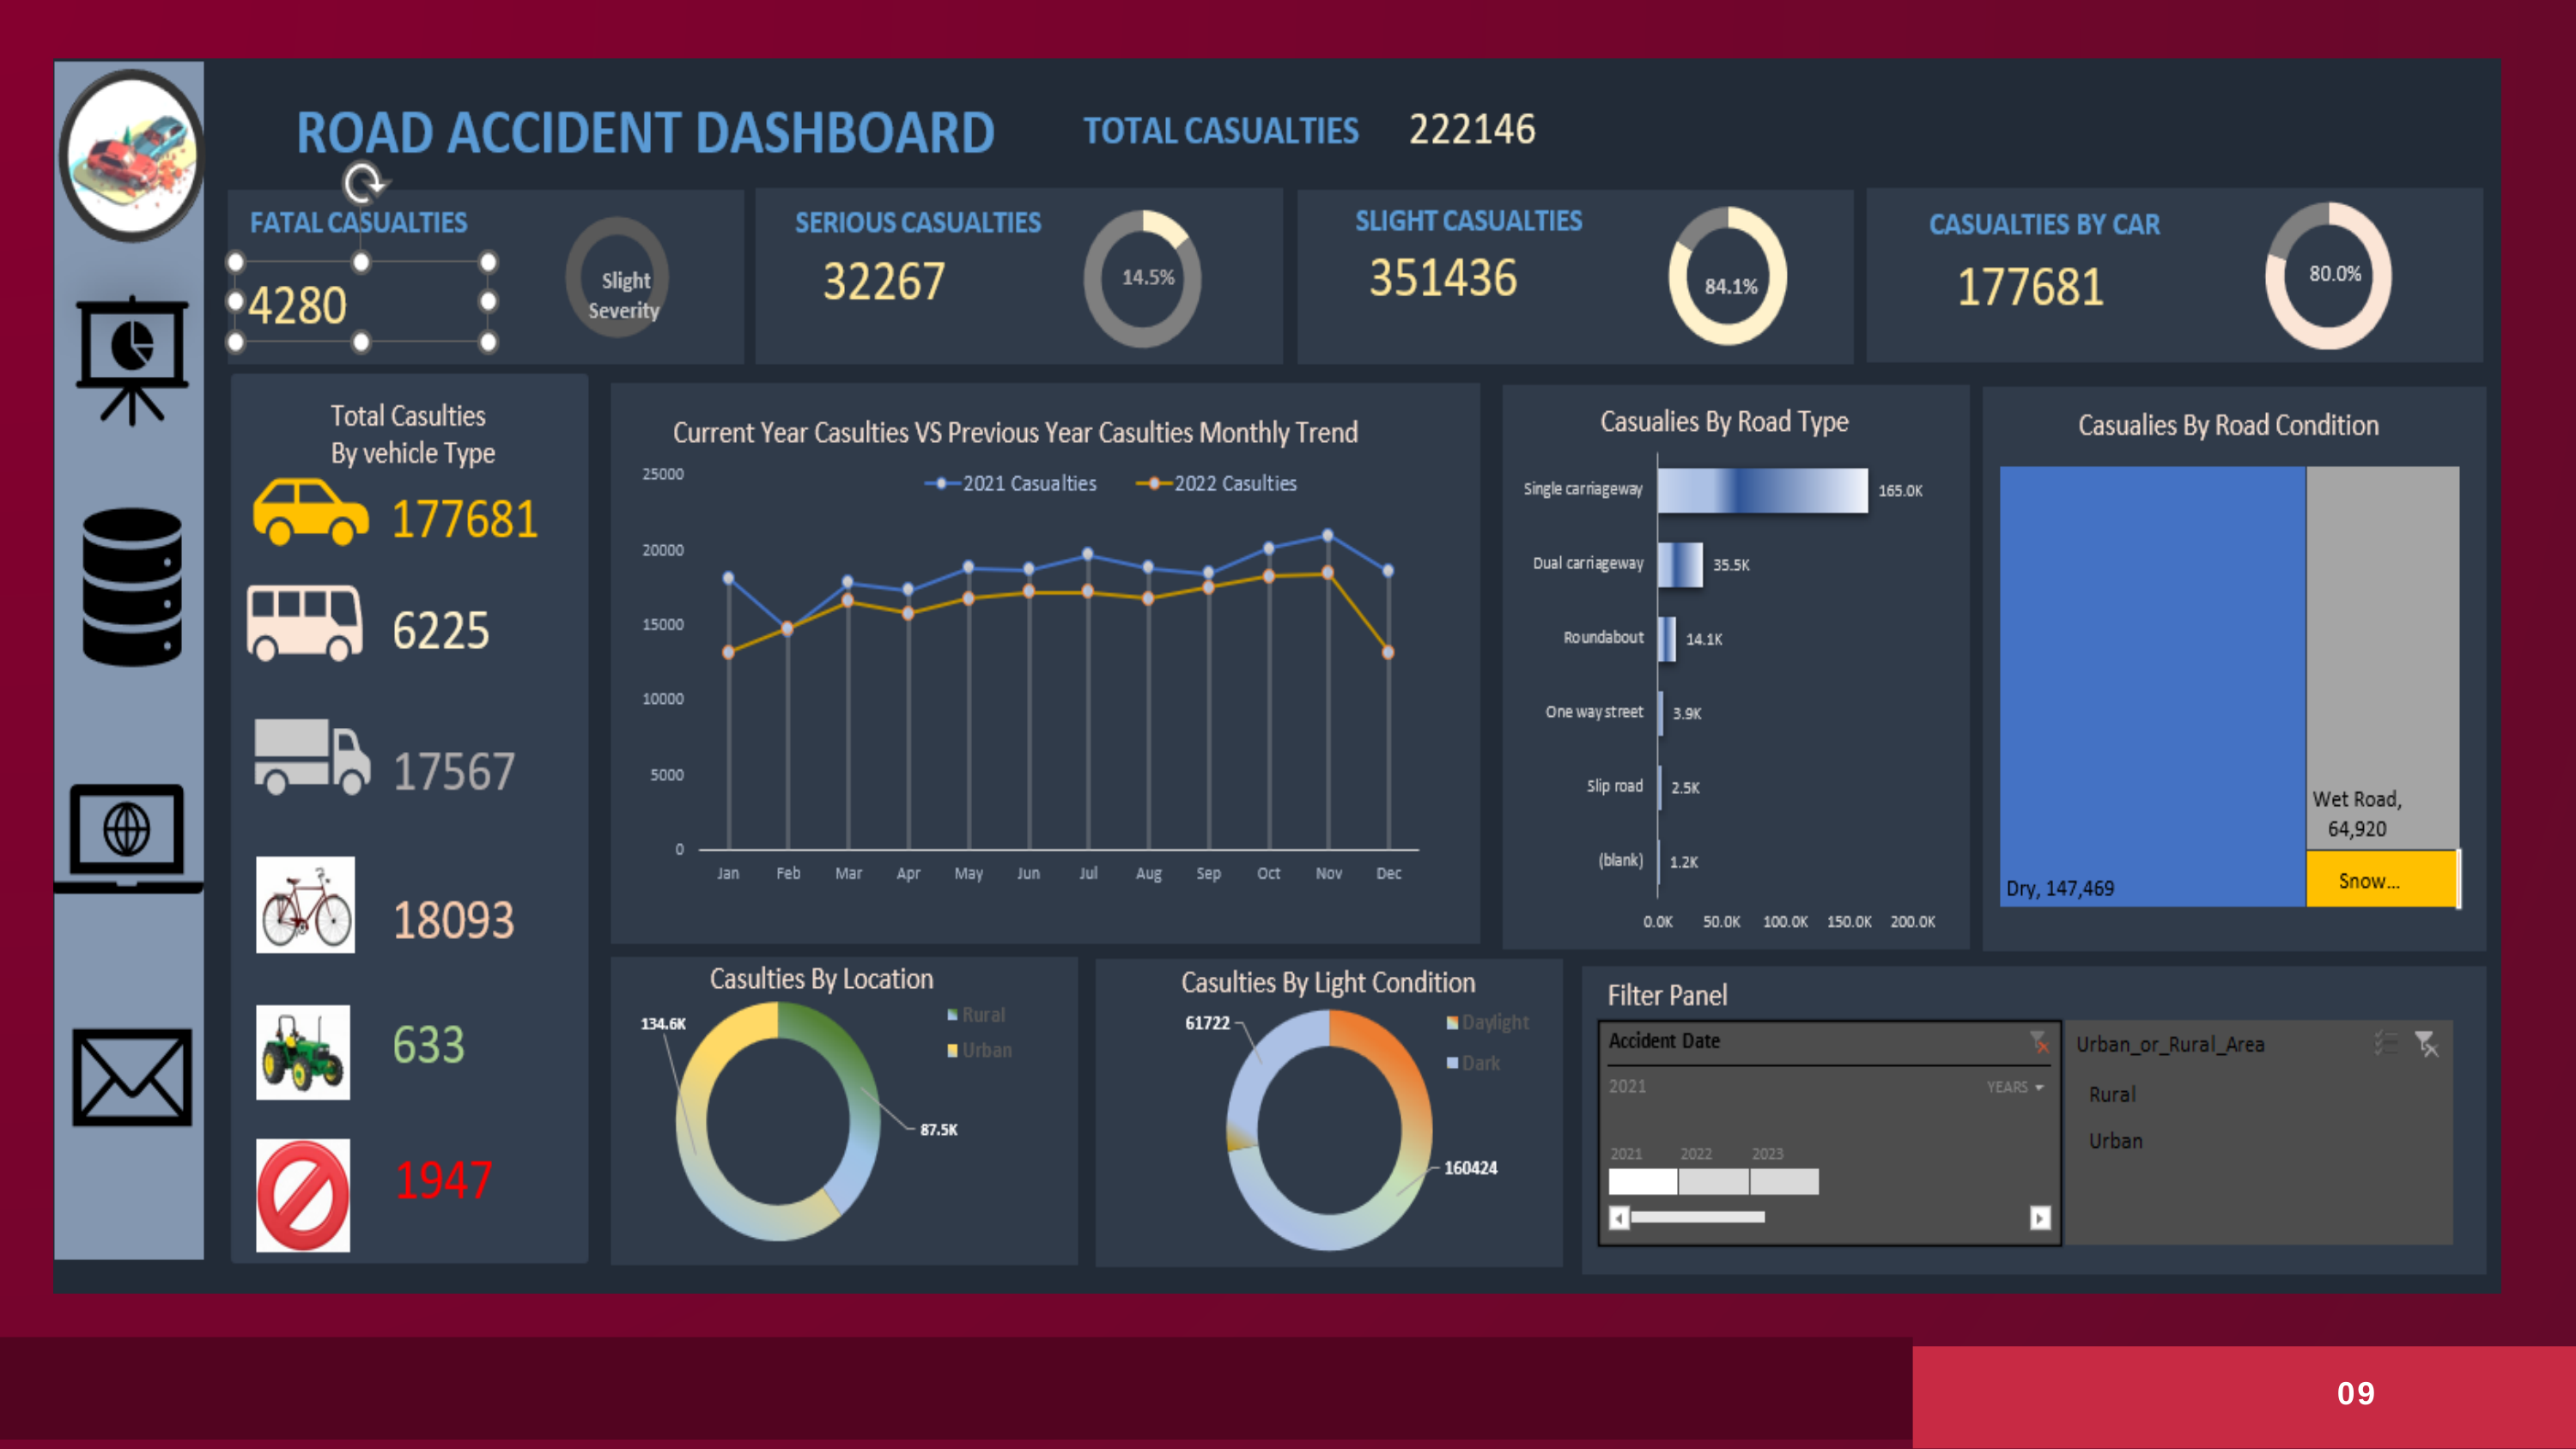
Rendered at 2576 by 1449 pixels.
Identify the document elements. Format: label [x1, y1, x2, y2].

picture [0, 0, 2576, 1346]
text_box [1912, 1346, 2576, 1449]
text_box [0, 1337, 1913, 1440]
picture [0, 1440, 1912, 1449]
title [53, 58, 2533, 1325]
